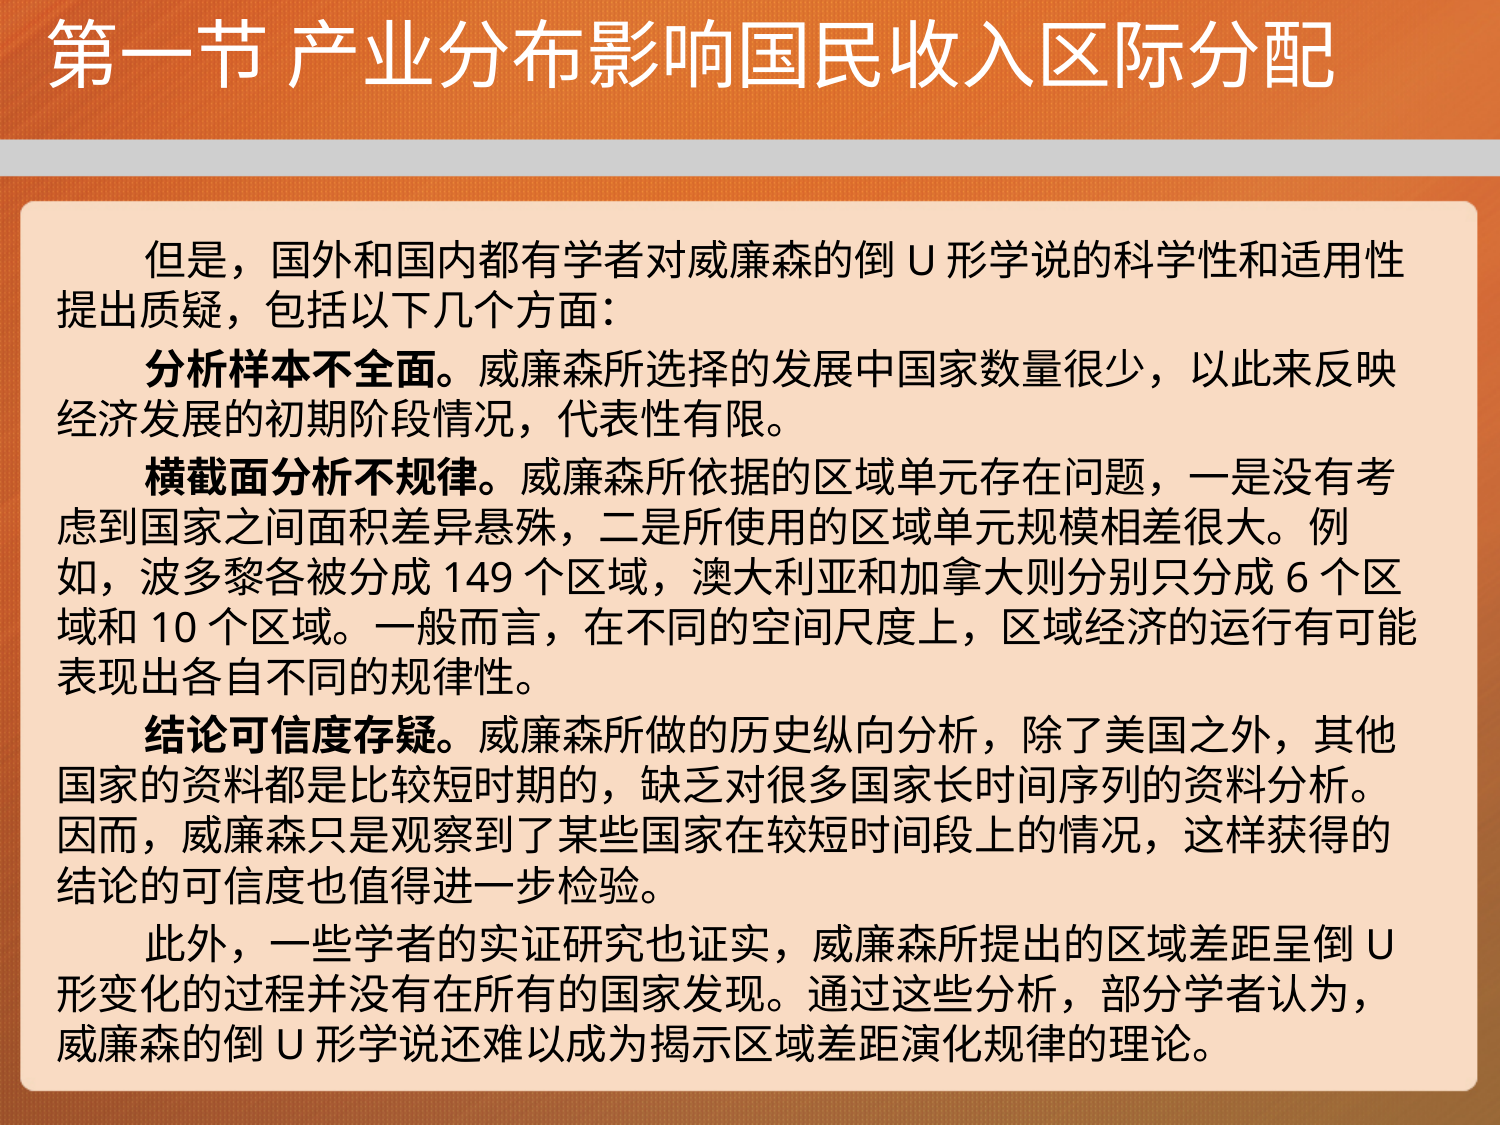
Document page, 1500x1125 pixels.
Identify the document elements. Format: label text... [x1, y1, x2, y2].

picture [0, 0, 1500, 1125]
title 第一节 产业分布影响国民收入区际分配 [29, 0, 1388, 161]
list 但是，国外和国内都有学者对威廉森的倒U形学说的科学性和适用性提出质疑，包括以下几个方面： 分析样本不全面。威廉森所选择的发展中国家数量很少，以此来反映经济发展的初期阶段情况，代表性有限。 横截面分析不规律。威廉森所依据的区域单元存在问题，一是没有考虑到国家之间面积差异悬殊，二是所使用的区域单元规模相差很大。例如，波多黎各被分成149个区域，澳大利亚和加拿大则分别只分成6个区域和10个区域。一般而言，在不同的空间尺度上，区域经济的运行有可能表现出各自不同的规律性。 结论可信度存疑。威廉森所做的历史纵向分析，除了美国之外，其他国家的资料都是比较短时期的，缺乏对很多国家长时间序列的资料分析。因而，威廉森只是观察到了某些国家在较短时间段上的情况，这样获得的结论的可信度也值得进一步检验。 此外，一些学者的实证研究也证实，威廉森所提出的区域差距呈倒U形变化的过程并没有在所有的国家发现。通过这些分析，部分学者认为，威廉森的倒U形学说还难以成为揭示区域差距演化规律的理论。 [41, 226, 1447, 1047]
